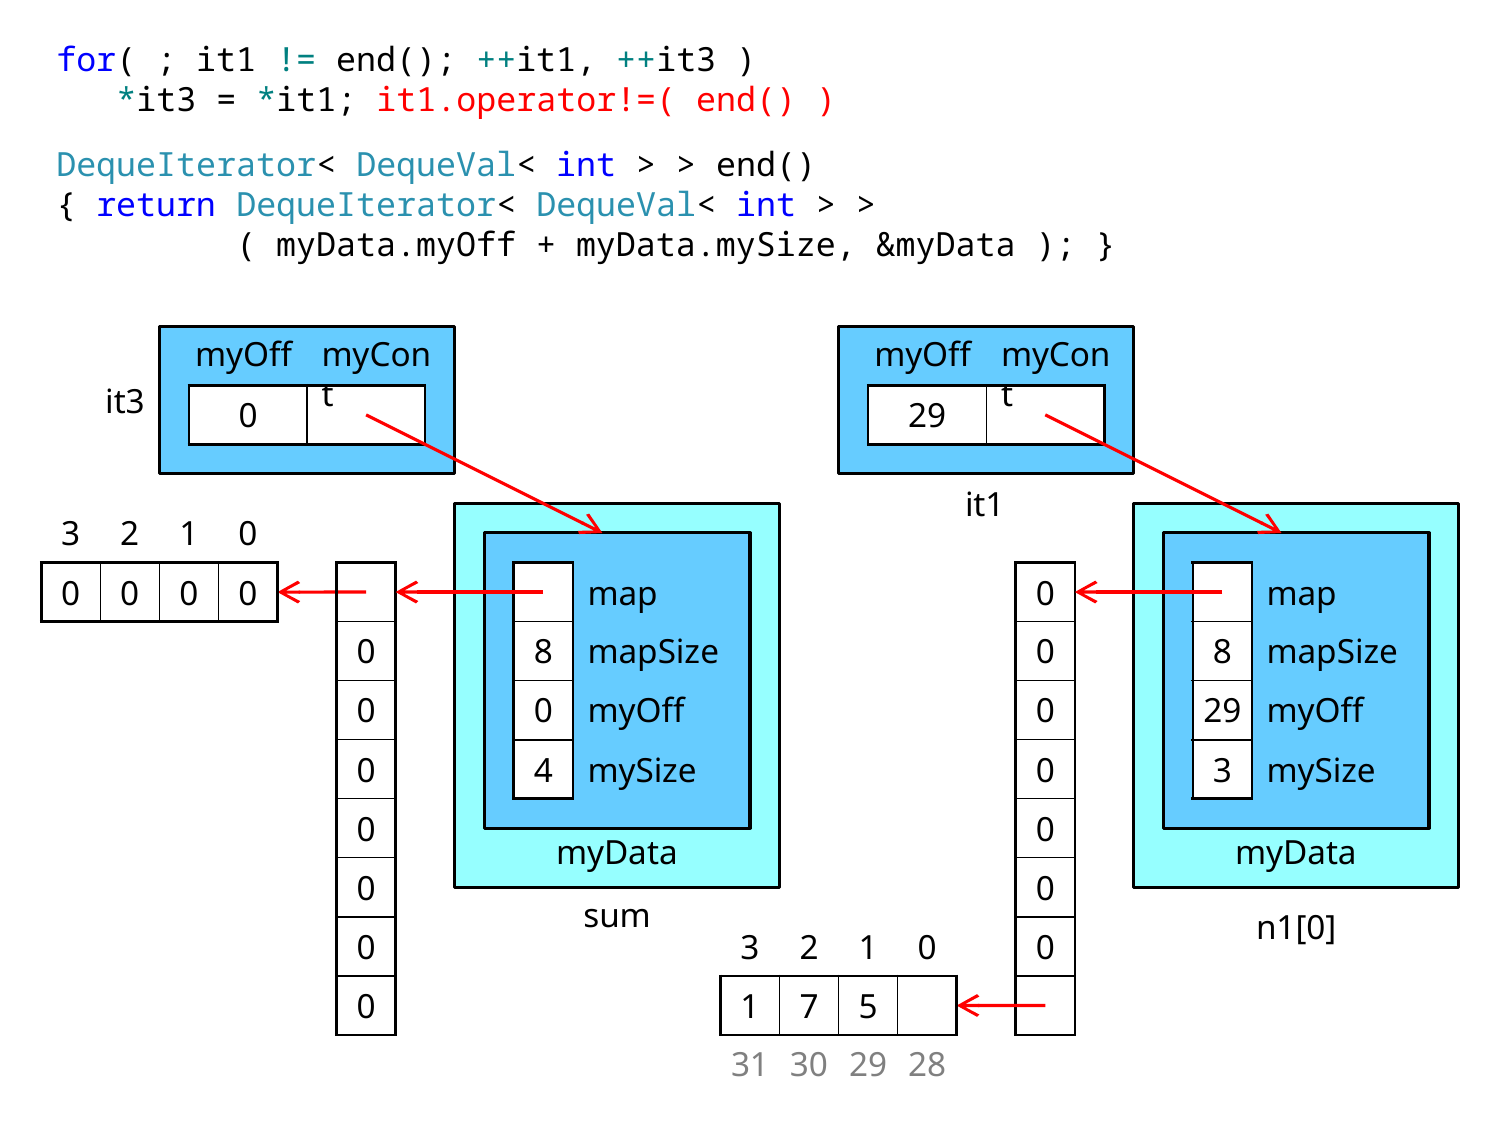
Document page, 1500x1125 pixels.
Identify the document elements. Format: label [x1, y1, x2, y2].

text_box [958, 994, 1046, 1017]
table_cell [1194, 681, 1251, 739]
table_header [720, 917, 957, 975]
table_header [987, 387, 1103, 443]
table_cell [515, 741, 572, 797]
table_cell [1017, 977, 1074, 1034]
table_header [1253, 563, 1429, 622]
table_cell [515, 622, 572, 680]
table_header [190, 387, 306, 443]
table_cell [219, 564, 276, 620]
table_cell [1194, 622, 1251, 680]
table_cell [1017, 681, 1074, 739]
table_header [338, 564, 394, 621]
table_header [1017, 564, 1074, 621]
table_header [515, 564, 572, 621]
table_cell [722, 977, 779, 1034]
table_cell [898, 977, 955, 1034]
table_cell [338, 977, 394, 1034]
table_cell [780, 977, 838, 1034]
table_cell [1017, 740, 1074, 798]
table_cell [1017, 918, 1074, 975]
table_header [308, 387, 424, 443]
table_header [41, 503, 277, 561]
text_box [279, 580, 335, 604]
table_header [869, 387, 986, 443]
table_cell [338, 622, 394, 680]
table_cell [43, 564, 100, 620]
table_cell [338, 918, 394, 975]
table_cell [160, 564, 218, 620]
table_cell [574, 622, 750, 799]
table_header [1194, 564, 1251, 621]
table_cell [338, 681, 394, 739]
text_box [70, 326, 780, 947]
table_cell [101, 564, 159, 620]
table_header [574, 563, 750, 622]
table_cell [515, 681, 572, 739]
list [41, 31, 1134, 268]
table_cell [839, 977, 897, 1034]
table_cell [1194, 741, 1251, 797]
table_cell [338, 799, 394, 857]
text_box [838, 326, 1459, 947]
table_cell [338, 740, 394, 798]
table_cell [1017, 622, 1074, 680]
table_cell [720, 1036, 957, 1094]
table_cell [1253, 622, 1429, 799]
table_cell [1017, 799, 1074, 857]
table_cell [338, 858, 394, 916]
table_cell [1017, 858, 1074, 916]
